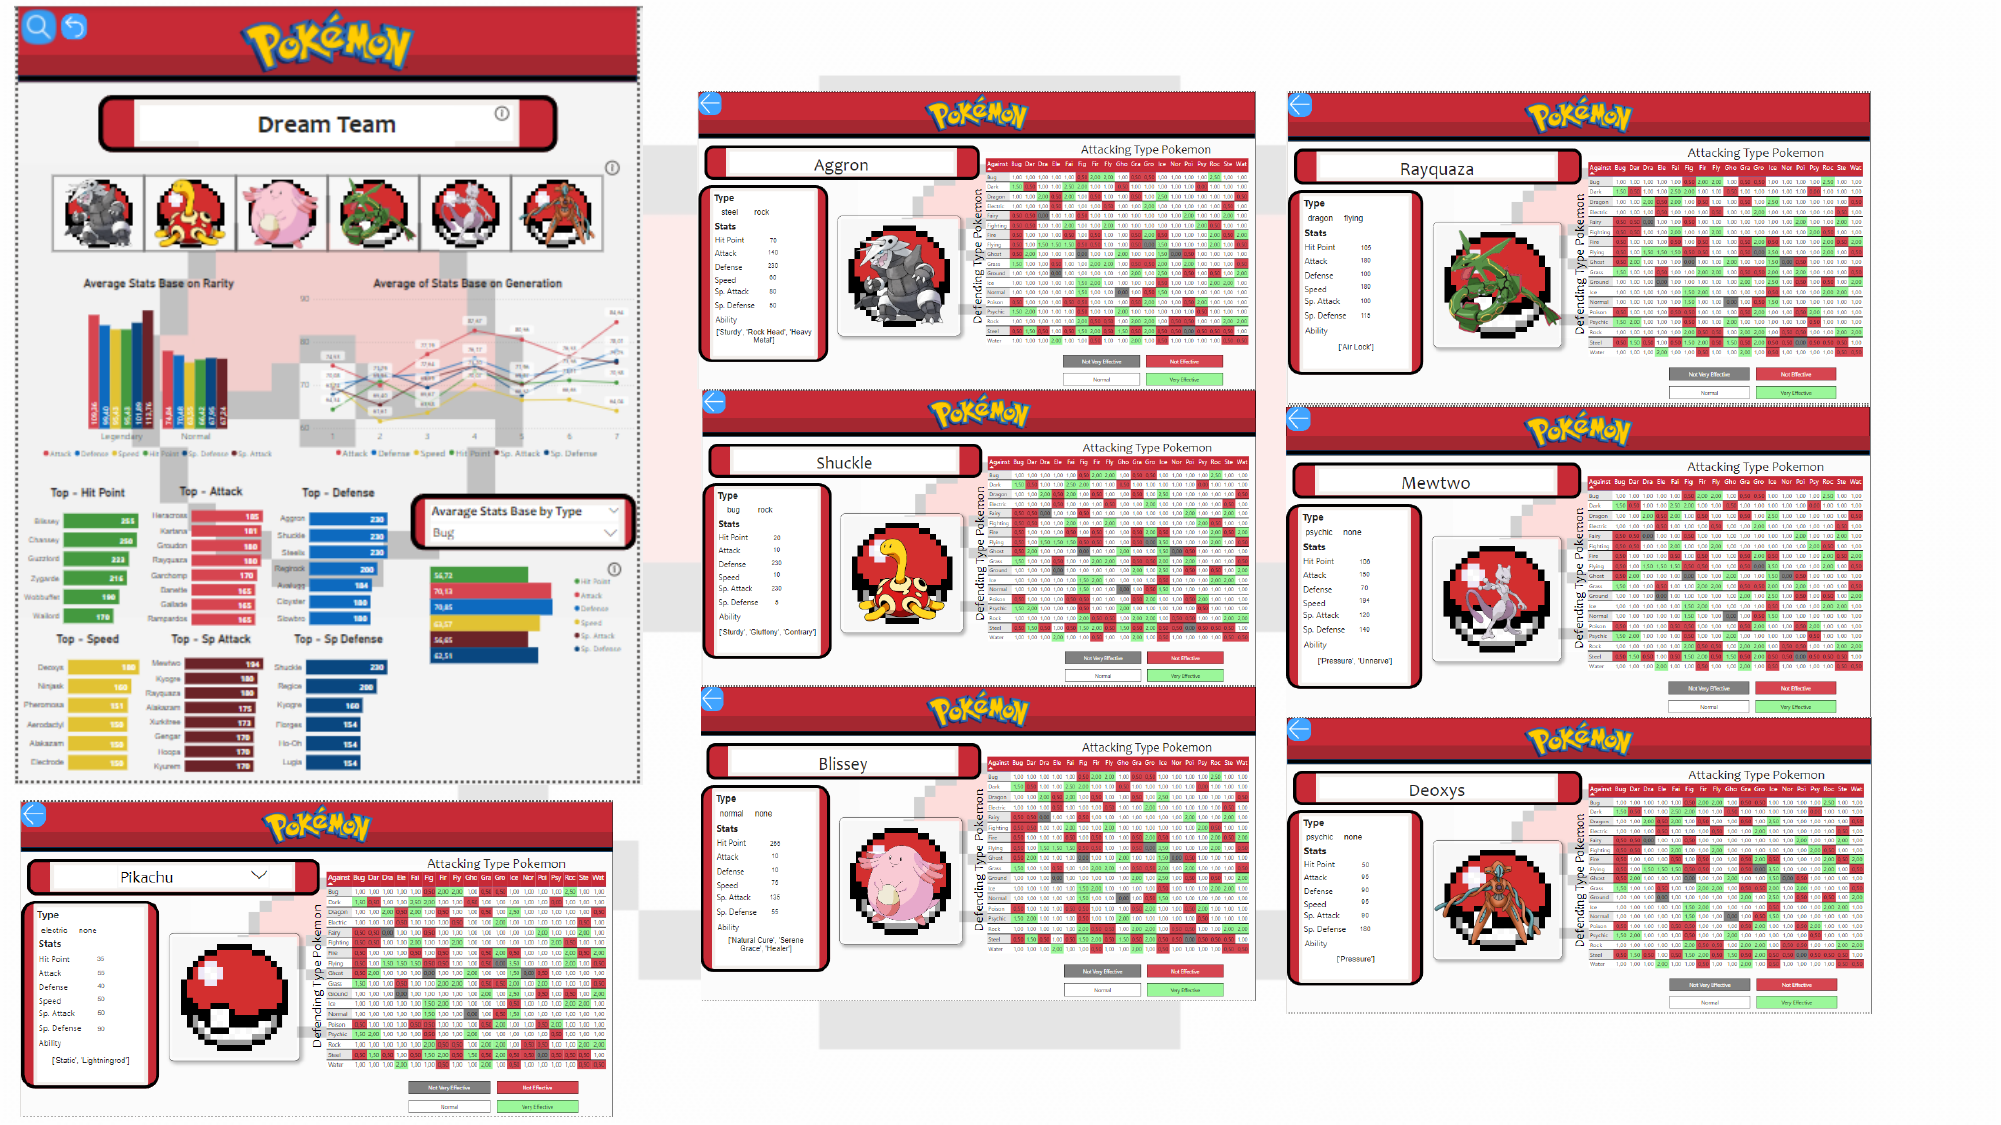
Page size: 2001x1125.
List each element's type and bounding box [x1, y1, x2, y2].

picture [697, 91, 1256, 1001]
picture [1285, 91, 1872, 1014]
picture [14, 5, 643, 785]
picture [20, 800, 613, 1117]
